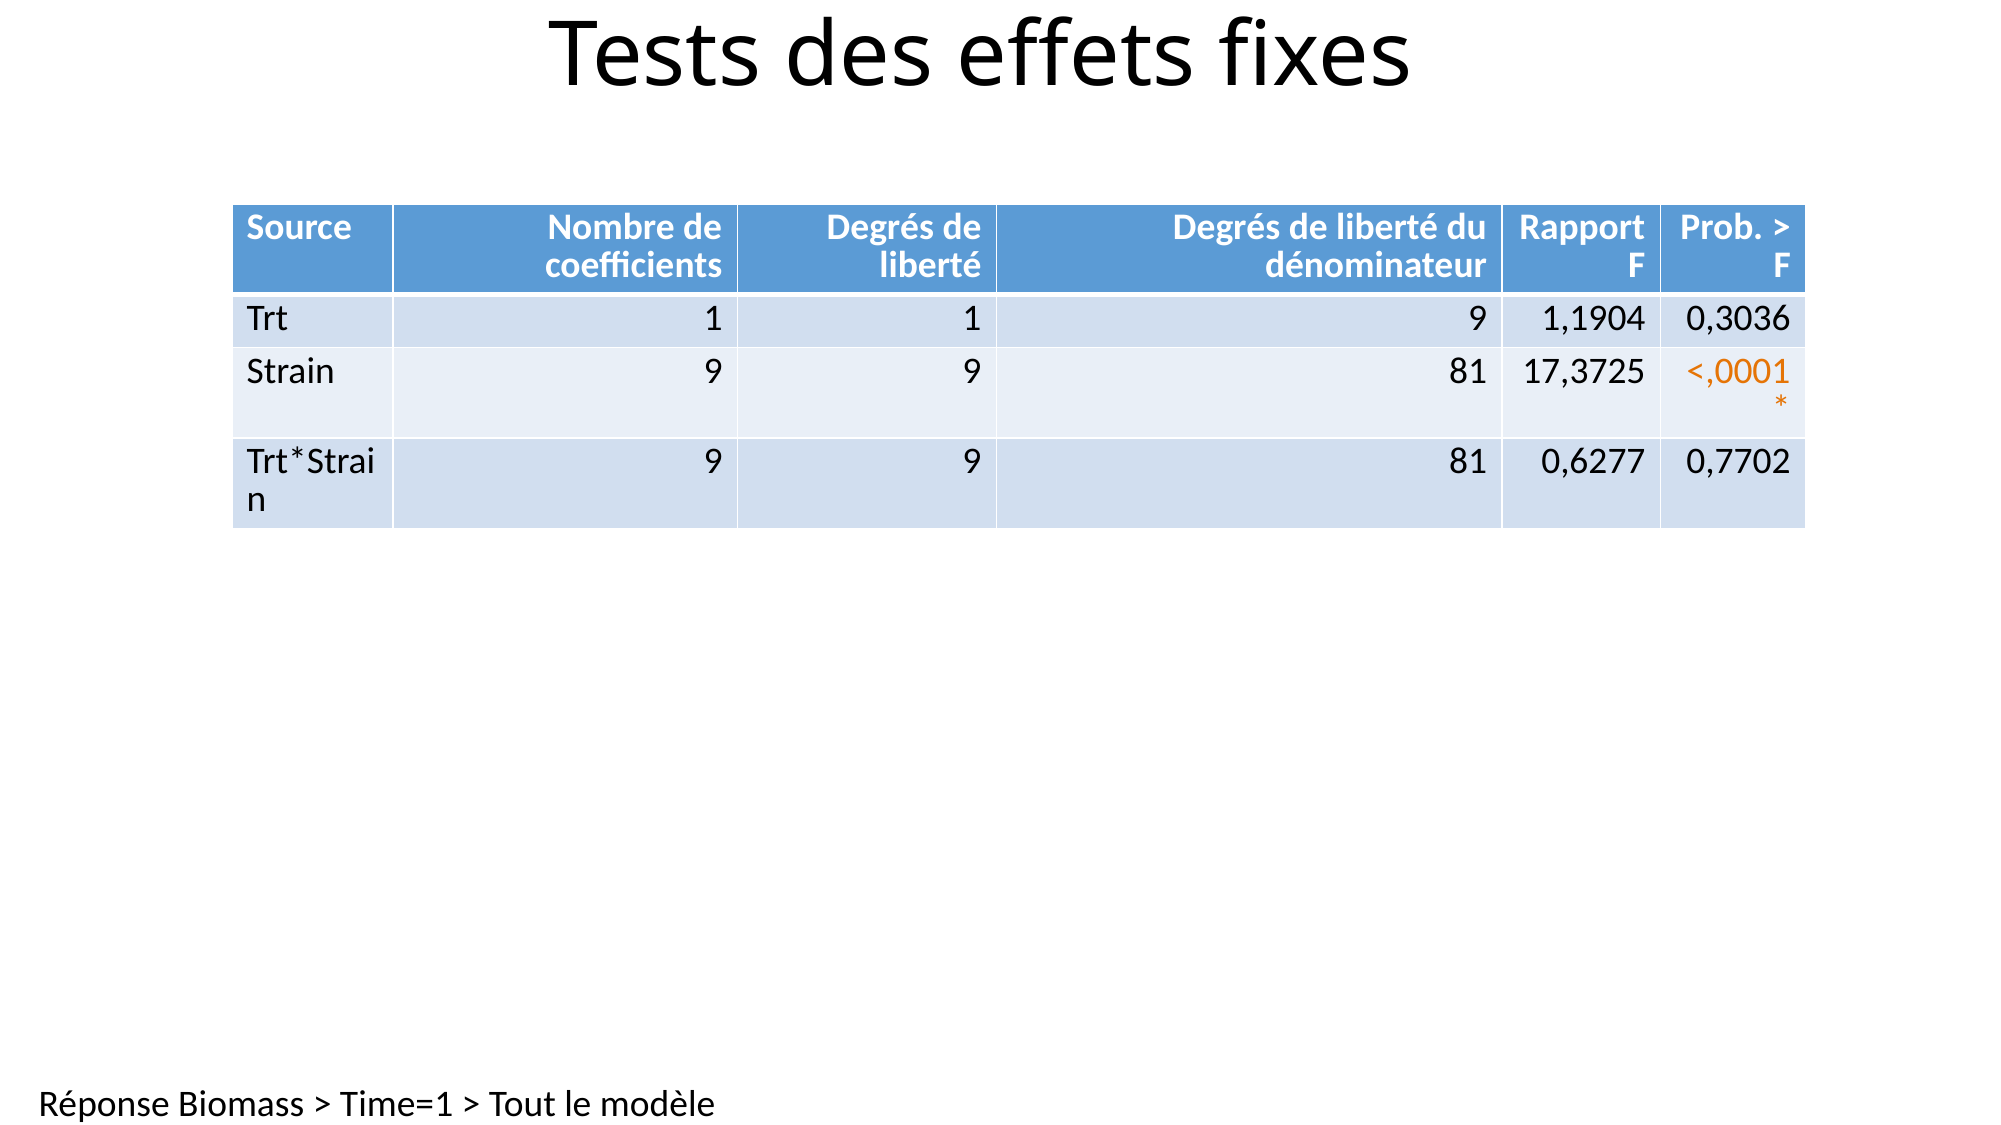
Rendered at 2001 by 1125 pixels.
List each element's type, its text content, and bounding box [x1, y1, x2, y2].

table_cell <,0001* [1661, 348, 1805, 437]
table_cell 1 [394, 297, 737, 347]
table_header Prob. > F [1661, 205, 1805, 292]
table_header Nombre de coefficients [394, 205, 737, 292]
table_cell 0,3036 [1661, 297, 1805, 347]
table_cell 9 [738, 439, 996, 528]
table_cell 9 [394, 348, 737, 437]
table_cell 0,6277 [1503, 439, 1660, 528]
text_box Réponse Biomass > Time=1 > Tout le modèle [38, 1079, 717, 1125]
table_cell 9 [394, 439, 737, 528]
title Tests des effets fixes [0, 0, 1963, 113]
table_header Degrés de liberté [738, 205, 996, 292]
table_cell 1 [738, 297, 996, 347]
table_cell 9 [997, 297, 1501, 347]
table_cell Trt*Strain [233, 439, 392, 528]
table_cell 0,7702 [1661, 439, 1805, 528]
table_header Degrés de liberté du dénominateur [997, 205, 1501, 292]
table_cell Trt [233, 297, 392, 347]
table_cell 9 [738, 348, 996, 437]
table_header Rapport F [1503, 205, 1660, 292]
table_cell 81 [997, 348, 1501, 437]
table_cell 81 [997, 439, 1501, 528]
table_cell Strain [233, 348, 392, 437]
table_cell 1,1904 [1503, 297, 1660, 347]
table_header Source [233, 205, 392, 292]
table_cell 17,3725 [1503, 348, 1660, 437]
